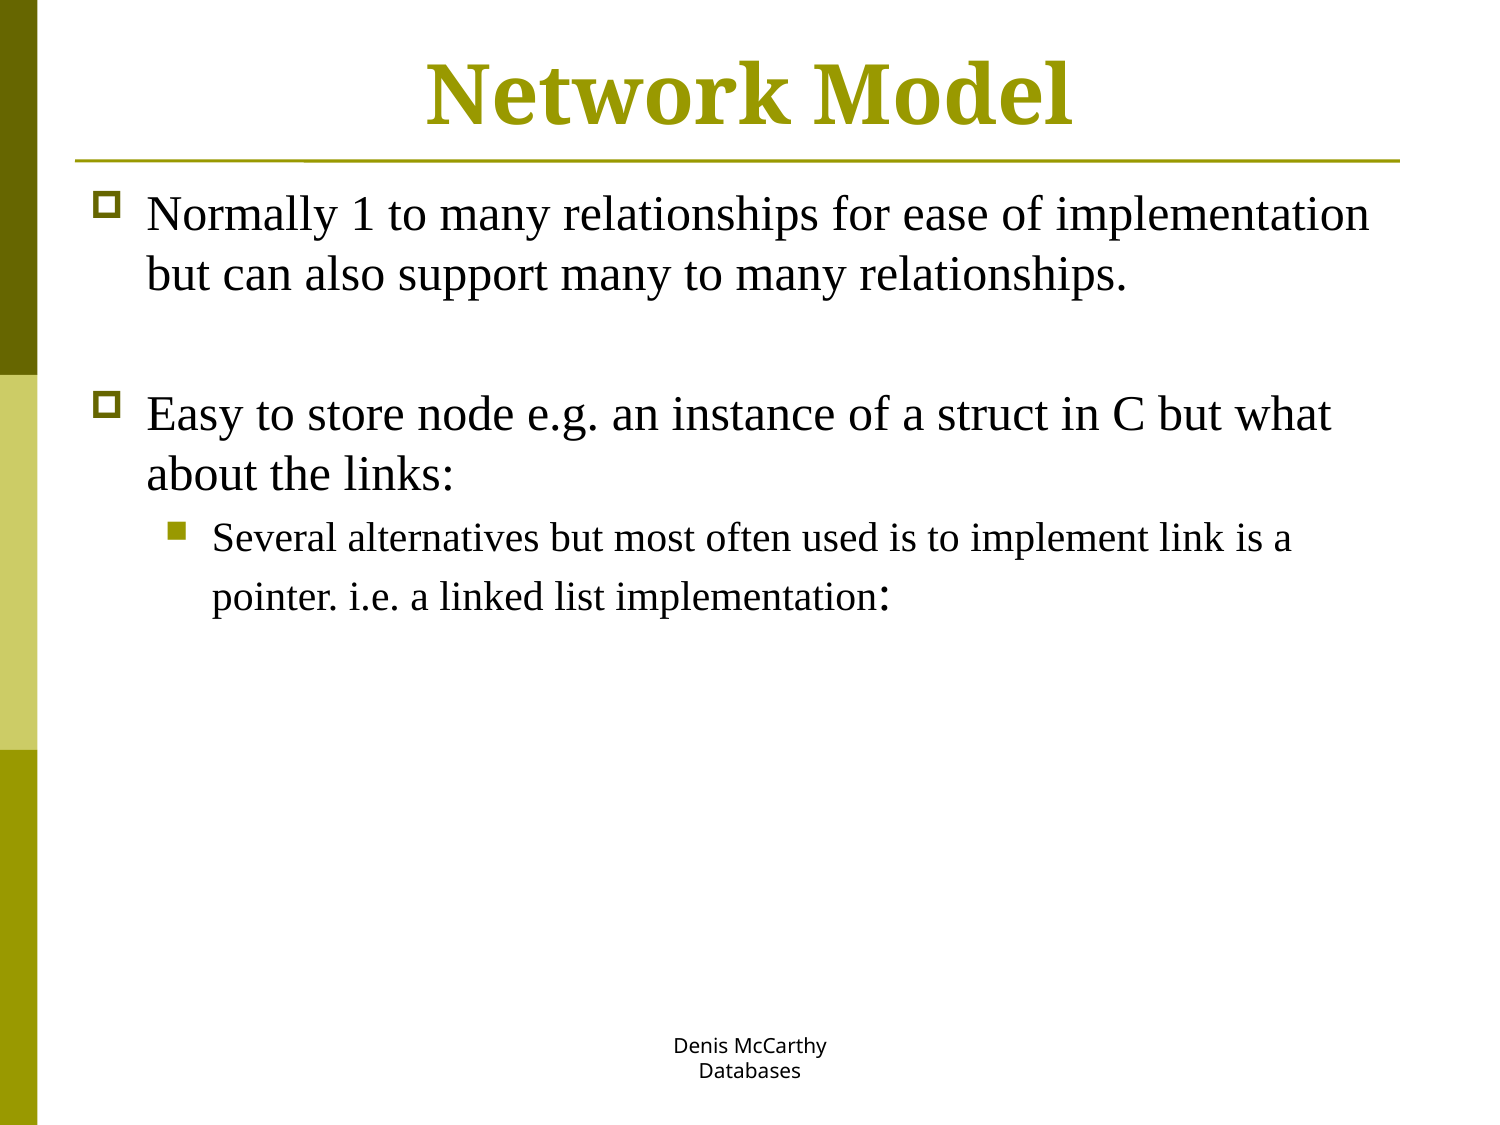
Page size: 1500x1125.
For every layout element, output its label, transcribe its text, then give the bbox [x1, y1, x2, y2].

footer Denis McCarthy Databases [512, 1024, 988, 1101]
list Normally 1 to many relationships for ease of implementation but can also support many to many relationships. Easy to store node e.g. an instance of a struct in C but what about the links: Several alternatives but most often used is to implement link is a pointer. i.e. a linked list implementation: [74, 172, 1426, 1006]
title Network Model [74, 45, 1426, 150]
